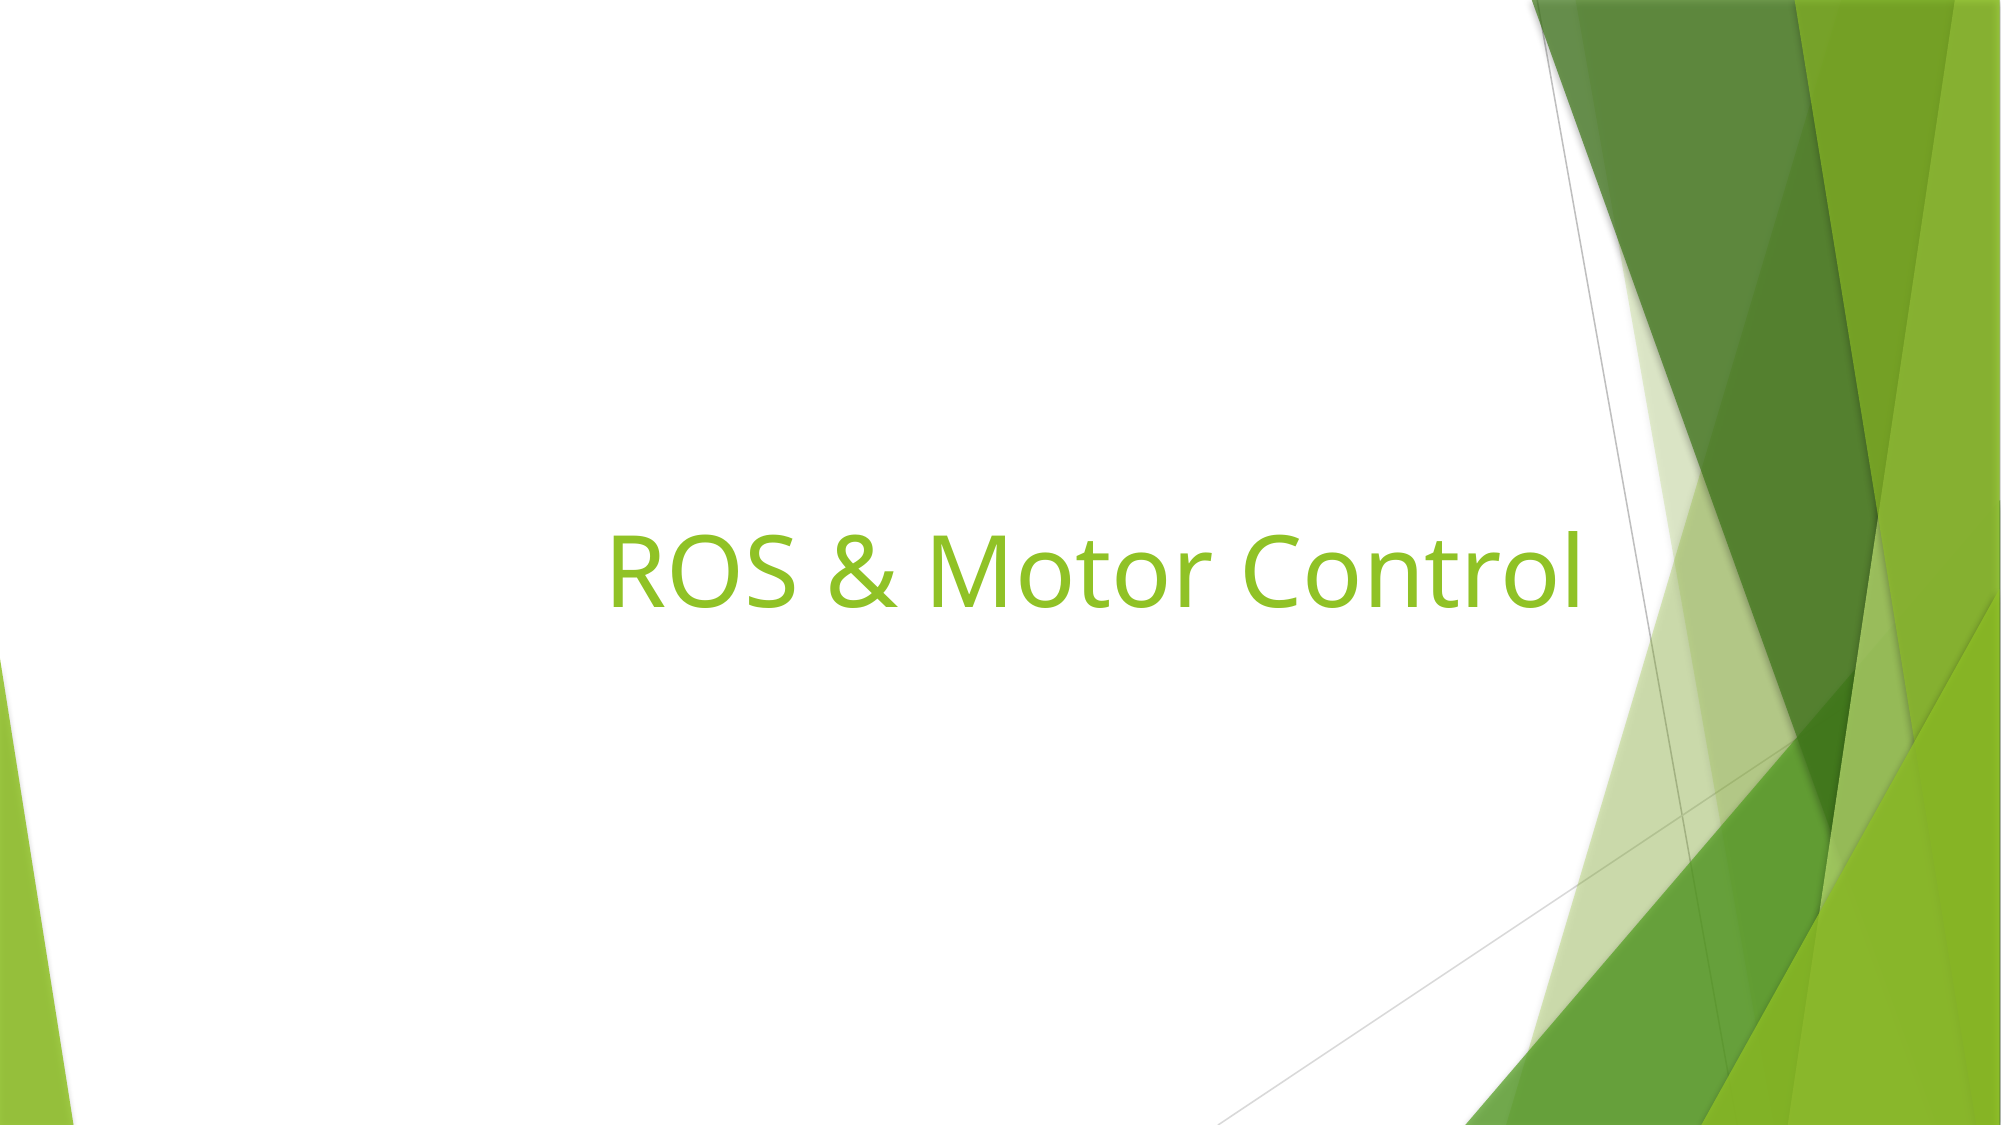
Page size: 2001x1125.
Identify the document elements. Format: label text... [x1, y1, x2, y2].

title ROS & Motor Control [589, 500, 2000, 717]
